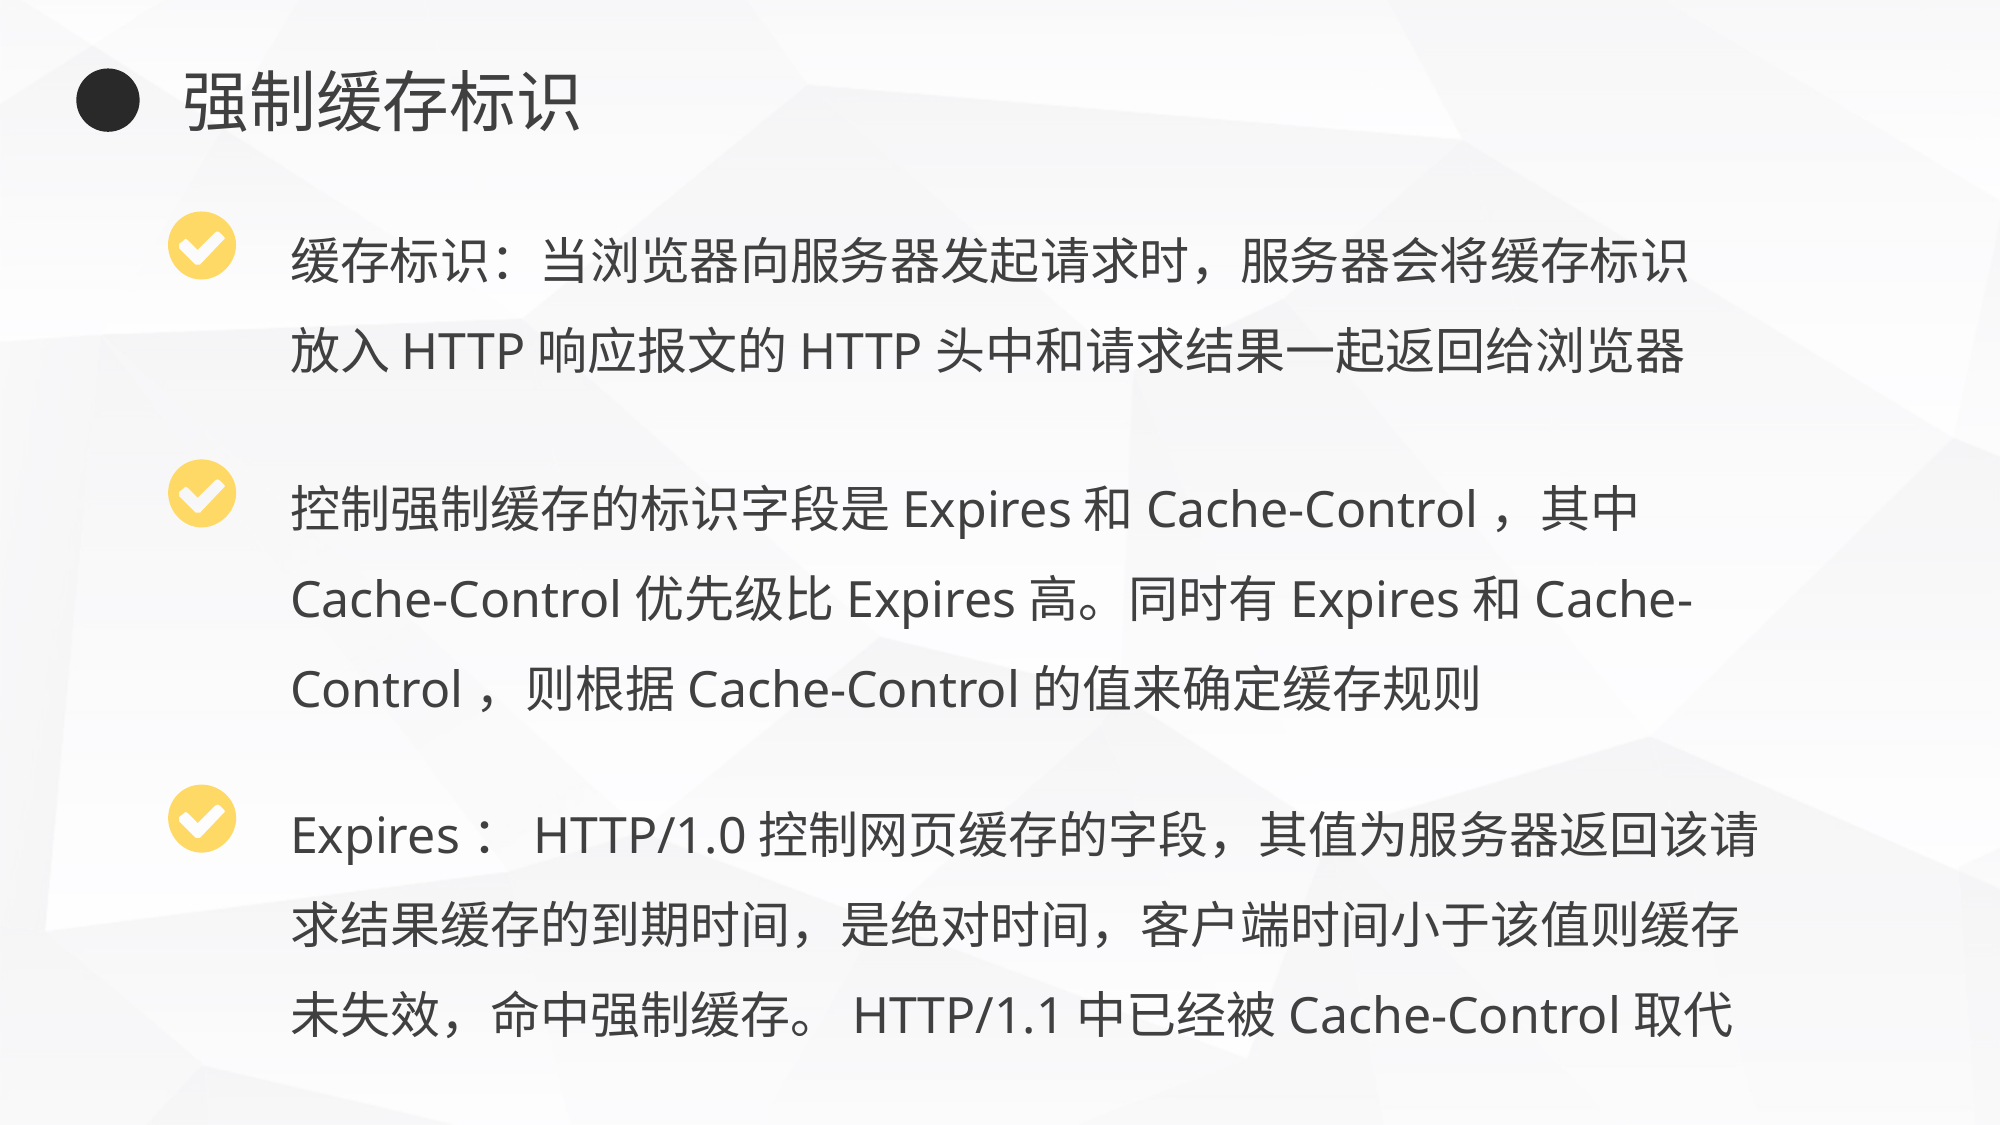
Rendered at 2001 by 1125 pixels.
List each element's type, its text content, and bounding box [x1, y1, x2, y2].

text_box [168, 211, 237, 280]
text_box Expires：HTTP/1.0控制网页缓存的字段，其值为服务器返回该请求结果缓存的到期时间，是绝对时间，客户端时间小于该值则缓存未失效，命中强制缓存。HTTP/1.1中已经被Cache-Control取代 [275, 765, 1782, 1051]
text_box 缓存标识：当浏览器向服务器发起请求时，服务器会将缓存标识放入HTTP响应报文的HTTP头中和请求结果一起返回给浏览器 [275, 192, 1725, 388]
text_box [75, 67, 141, 133]
text_box 控制强制缓存的标识字段是Expires和Cache-Control，其中Cache-Control优先级比Expires高。同时有Expires和Cache-Control，则根据Cache-Control的值来确定缓存规则 [275, 440, 1760, 726]
text_box [168, 784, 237, 853]
text_box [168, 459, 237, 528]
text_box 强制缓存标识 [168, 52, 598, 147]
